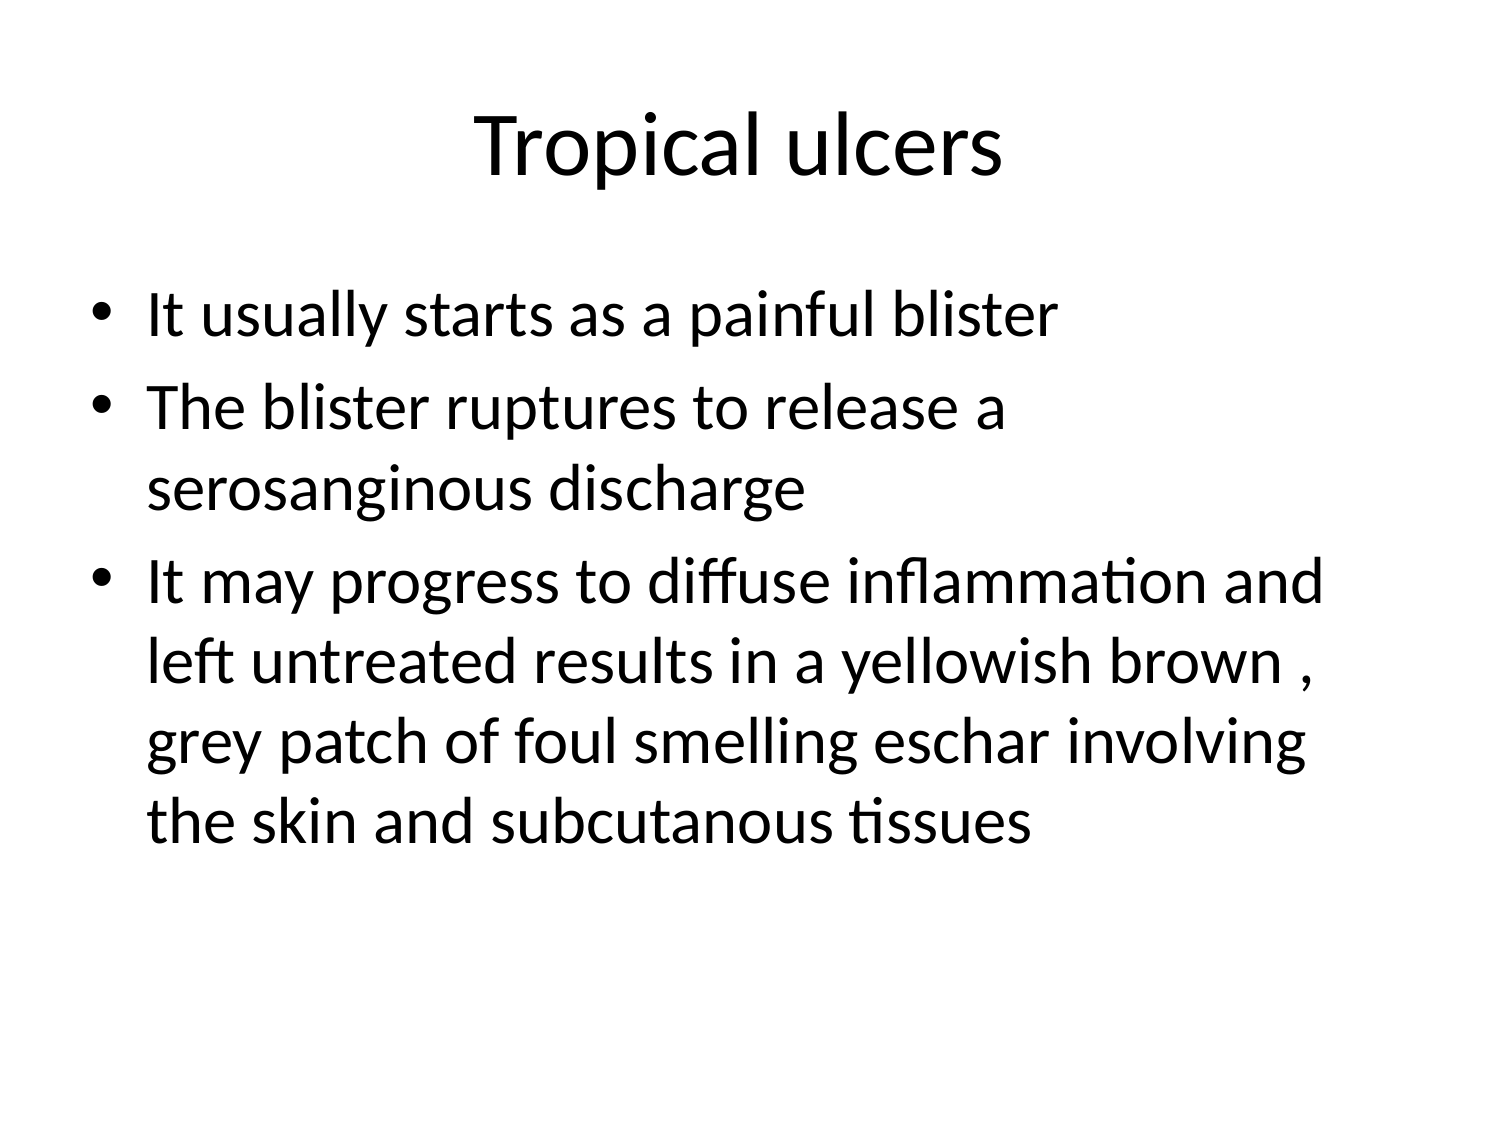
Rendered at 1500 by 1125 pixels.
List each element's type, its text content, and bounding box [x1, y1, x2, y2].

title Tropical ulcers [75, 45, 1425, 233]
list It usually starts as a painful blister The blister ruptures to release a serosanginous discharge It may progress to diffuse inflammation and left untreated results in a yellowish brown , grey patch of foul smelling eschar involving the skin and subcutanous tissues [75, 262, 1425, 1005]
